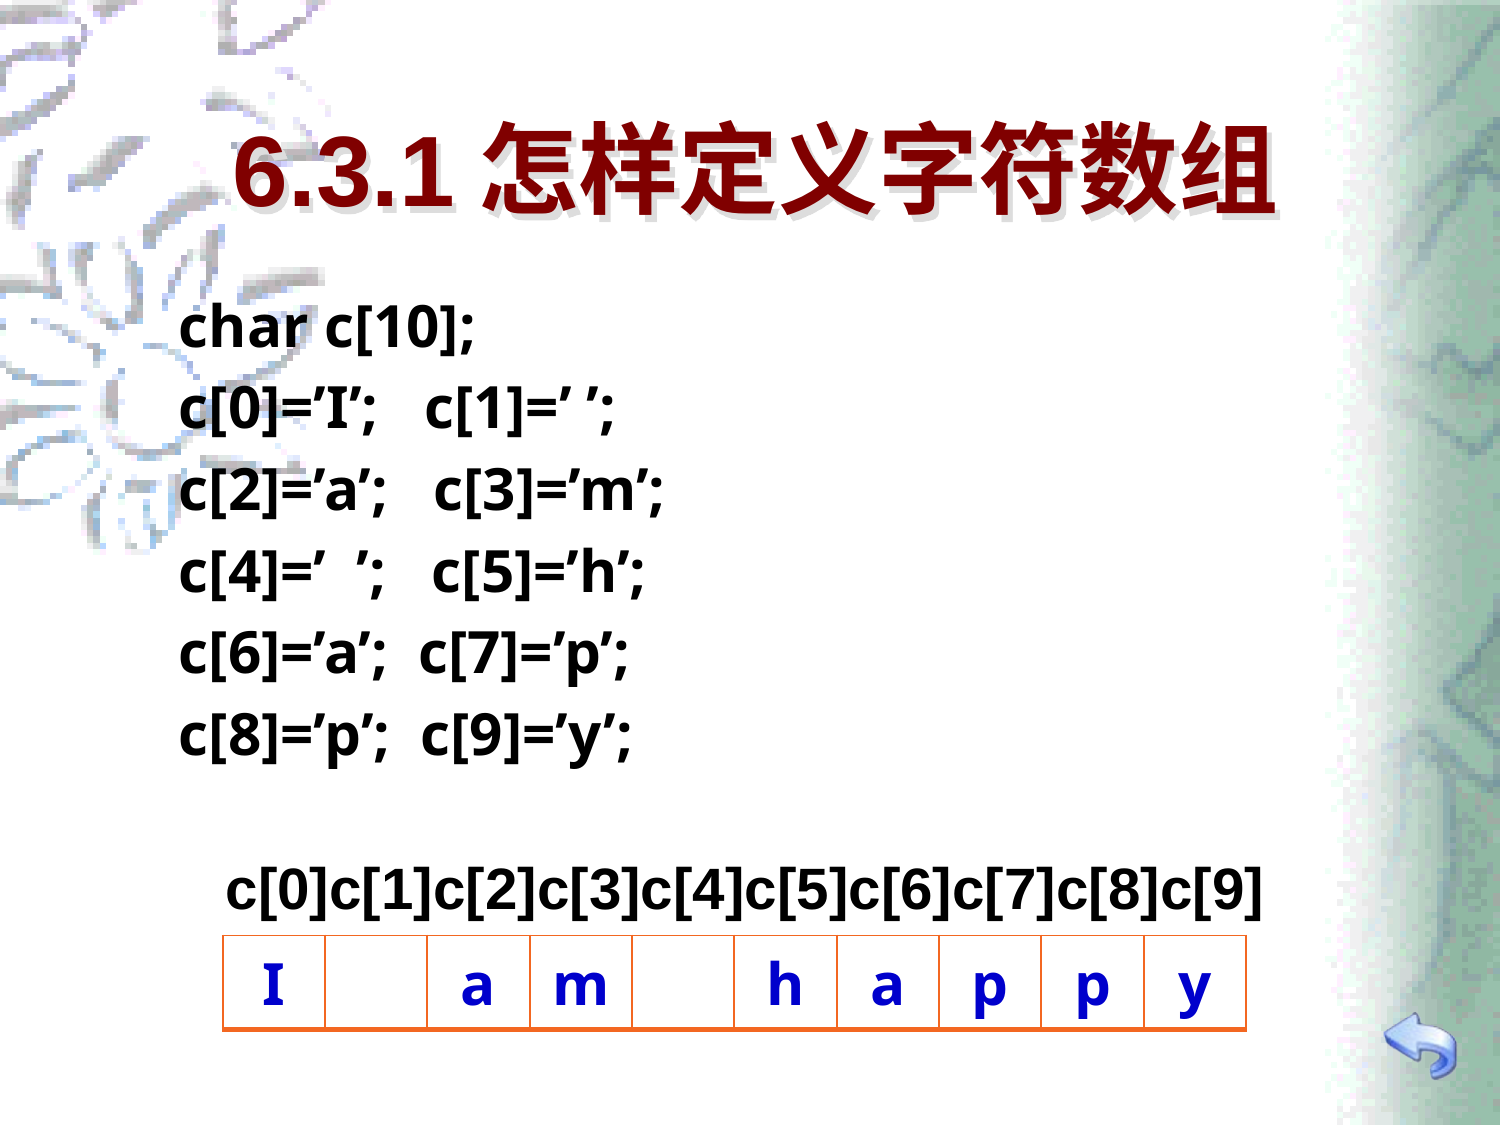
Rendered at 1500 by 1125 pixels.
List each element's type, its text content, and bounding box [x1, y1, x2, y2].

title 6.3.1怎样定义字符数组 [46, 98, 1465, 235]
list char c[10]; c[0]=’I’; c[1]=’ ’; c[2]=’a’; c[3]=’m’; c[4]=’ ’; c[5]=’h’; c[6]=’a’; c[7]=’p’; c[8]=’p’; c[9]=’y’; [164, 281, 938, 844]
table_header [326, 936, 426, 1027]
table_header y [1145, 936, 1245, 1027]
table_header I [224, 936, 324, 1027]
table_header h [735, 936, 836, 1027]
table_header p [1042, 936, 1143, 1027]
picture [0, 1, 1500, 1125]
table_header [633, 936, 733, 1027]
table_header a [428, 936, 529, 1027]
table_header p [940, 936, 1040, 1027]
table_header m [531, 936, 631, 1027]
table_header a [838, 936, 938, 1027]
text_box c[0]c[1]c[2]c[3]c[4]c[5]c[6]c[7]c[8]c[9] [210, 843, 1313, 929]
